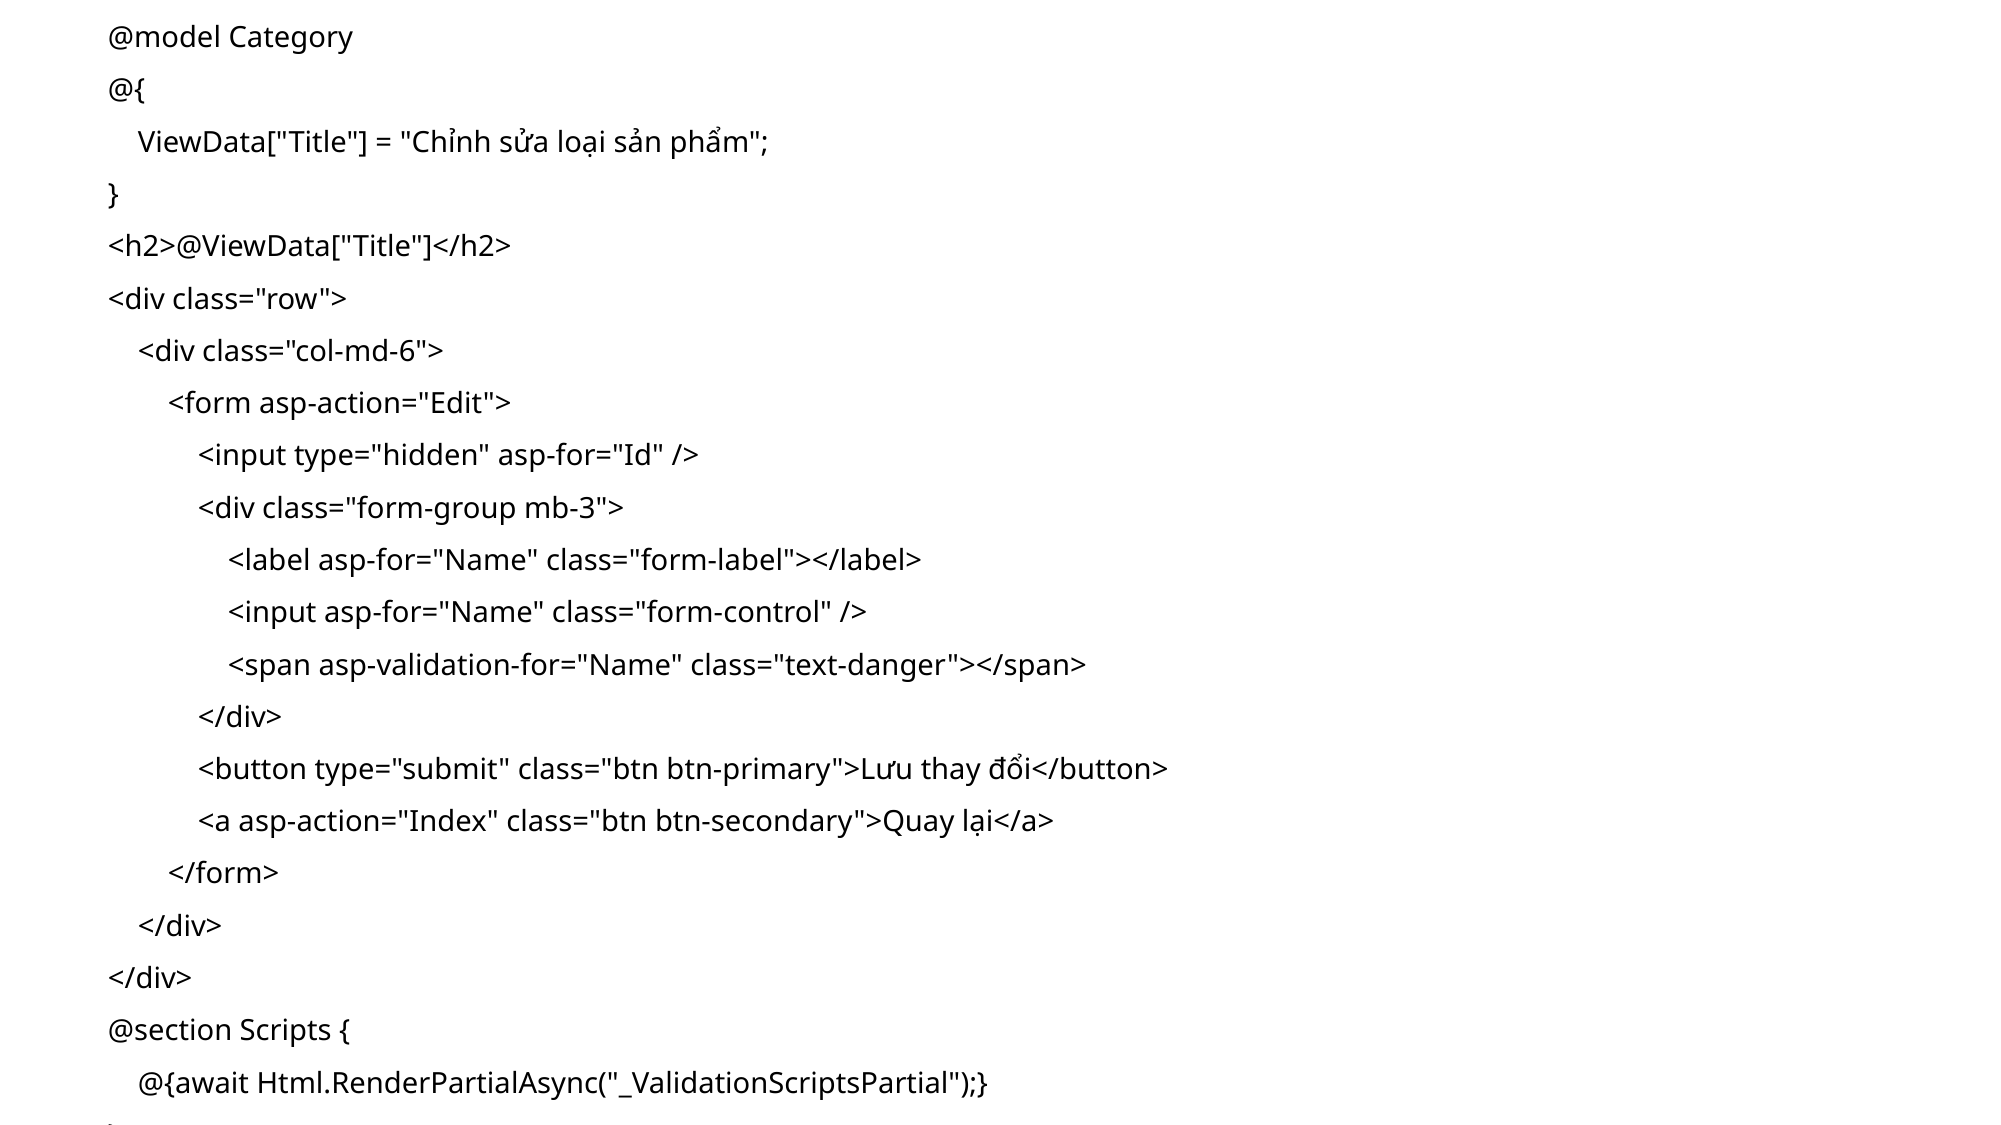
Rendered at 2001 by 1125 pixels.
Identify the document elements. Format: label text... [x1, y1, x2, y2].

list @model Category @{ ViewData["Title"] = "Chỉnh sửa loại sản phẩm"; } <h2>@ViewData["Title"]</h2> <div class="row"> <div class="col-md-6"> <form asp-action="Edit"> <input type="hidden" asp-for="Id" /> <div class="form-group mb-3"> <label asp-for="Name" class="form-label"></label> <input asp-for="Name" class="form-control" /> <span asp-validation-for="Name" class="text-danger"></span> </div> <button type="submit" class="btn btn-primary">Lưu thay đổi</button> <a asp-action="Index" class="btn btn-secondary">Quay lại</a> </form> </div> </div> @section Scripts { @{await Html.RenderPartialAsync("_ValidationScriptsPartial");} } [92, 15, 1965, 1047]
